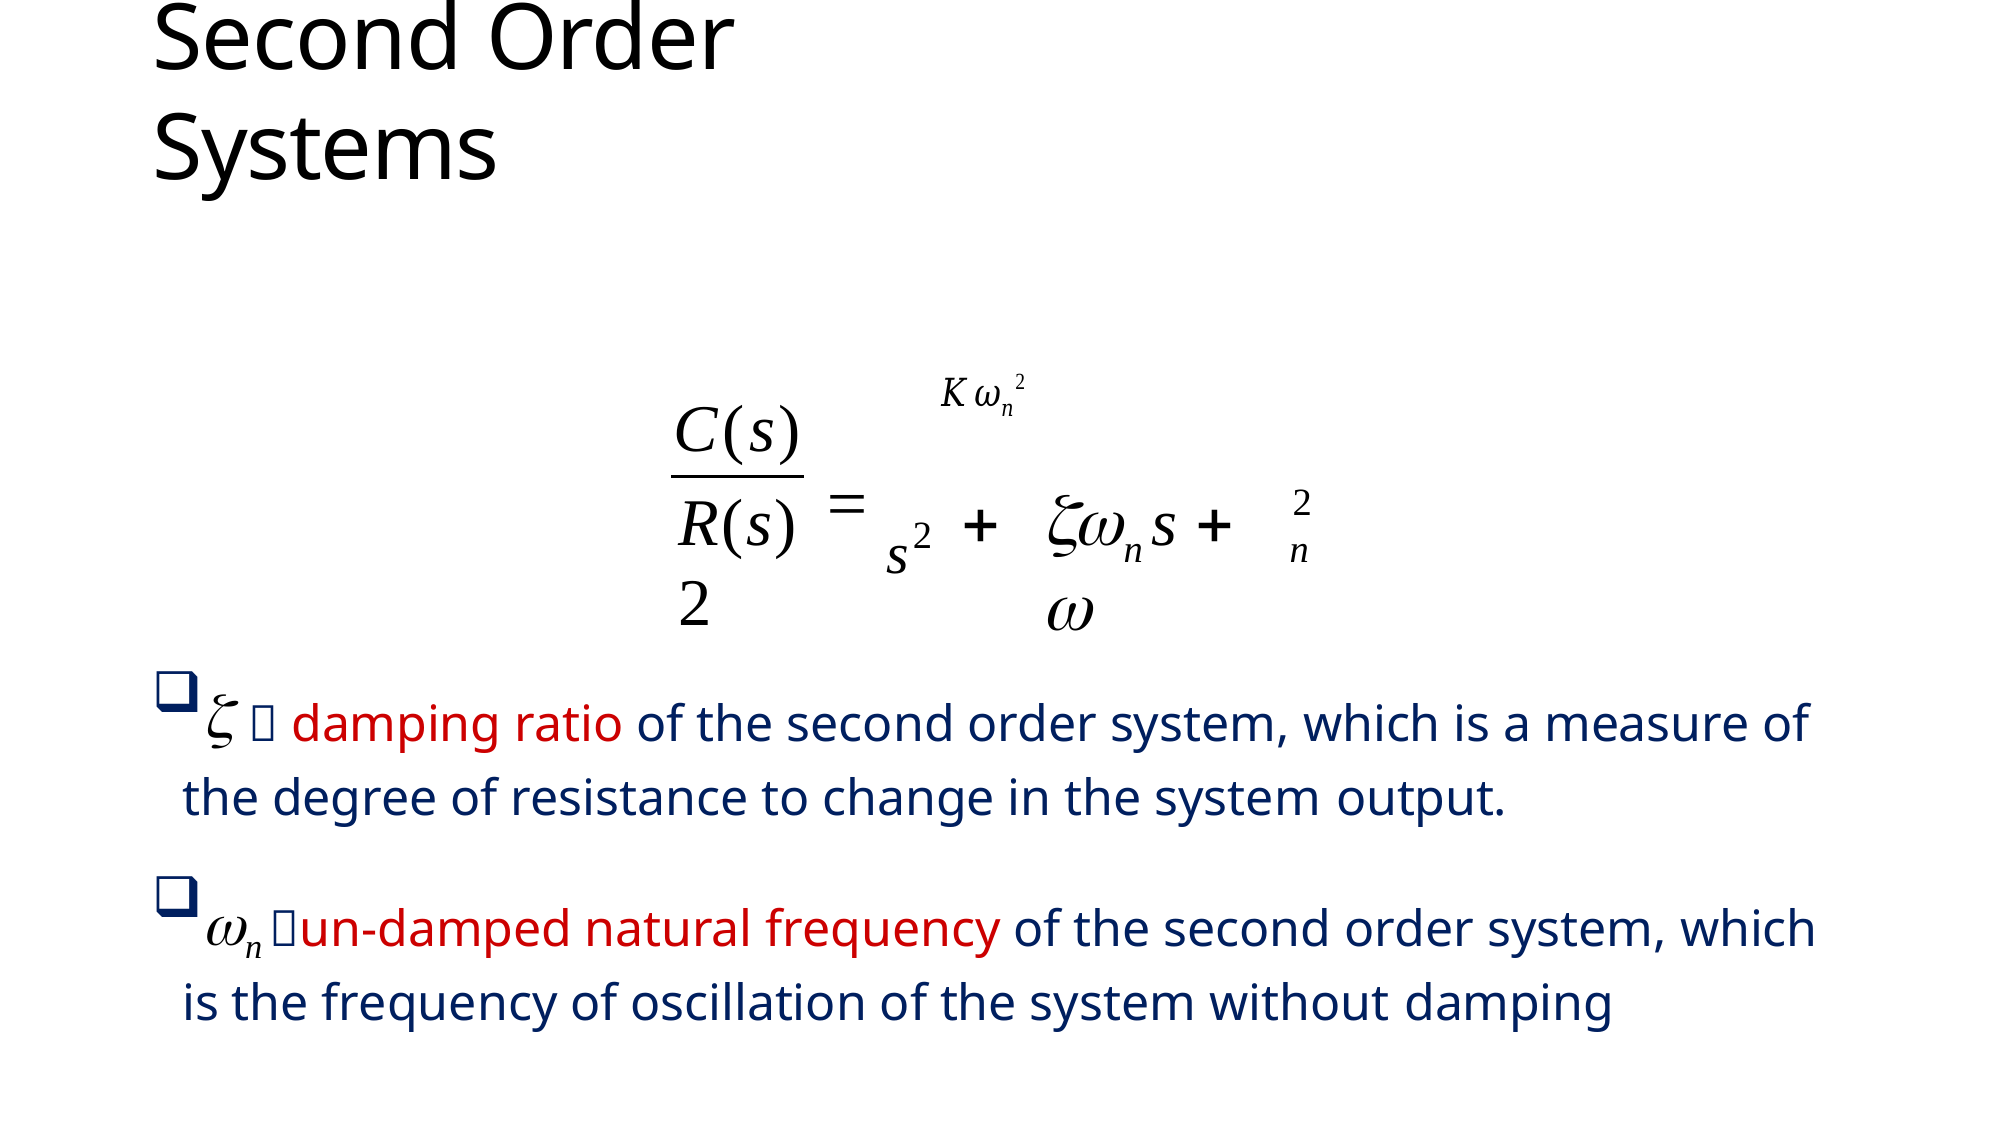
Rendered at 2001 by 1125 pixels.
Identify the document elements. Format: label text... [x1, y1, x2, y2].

text_box  [817, 397, 1330, 533]
text_box   damping ratio of the second order system, which is a measure of the degree of resistance to change in the system output. n un-damped natural frequency of the second order system, which is the frequency of oscillation of the system without damping 18 [144, 625, 1962, 1125]
text_box C(s) [671, 381, 804, 465]
text_box n n [1290, 533, 1310, 571]
text_box R(s)  2 [676, 476, 1046, 625]
text_box  s   [1046, 533, 1290, 625]
title Second Order Systems [150, 0, 962, 198]
